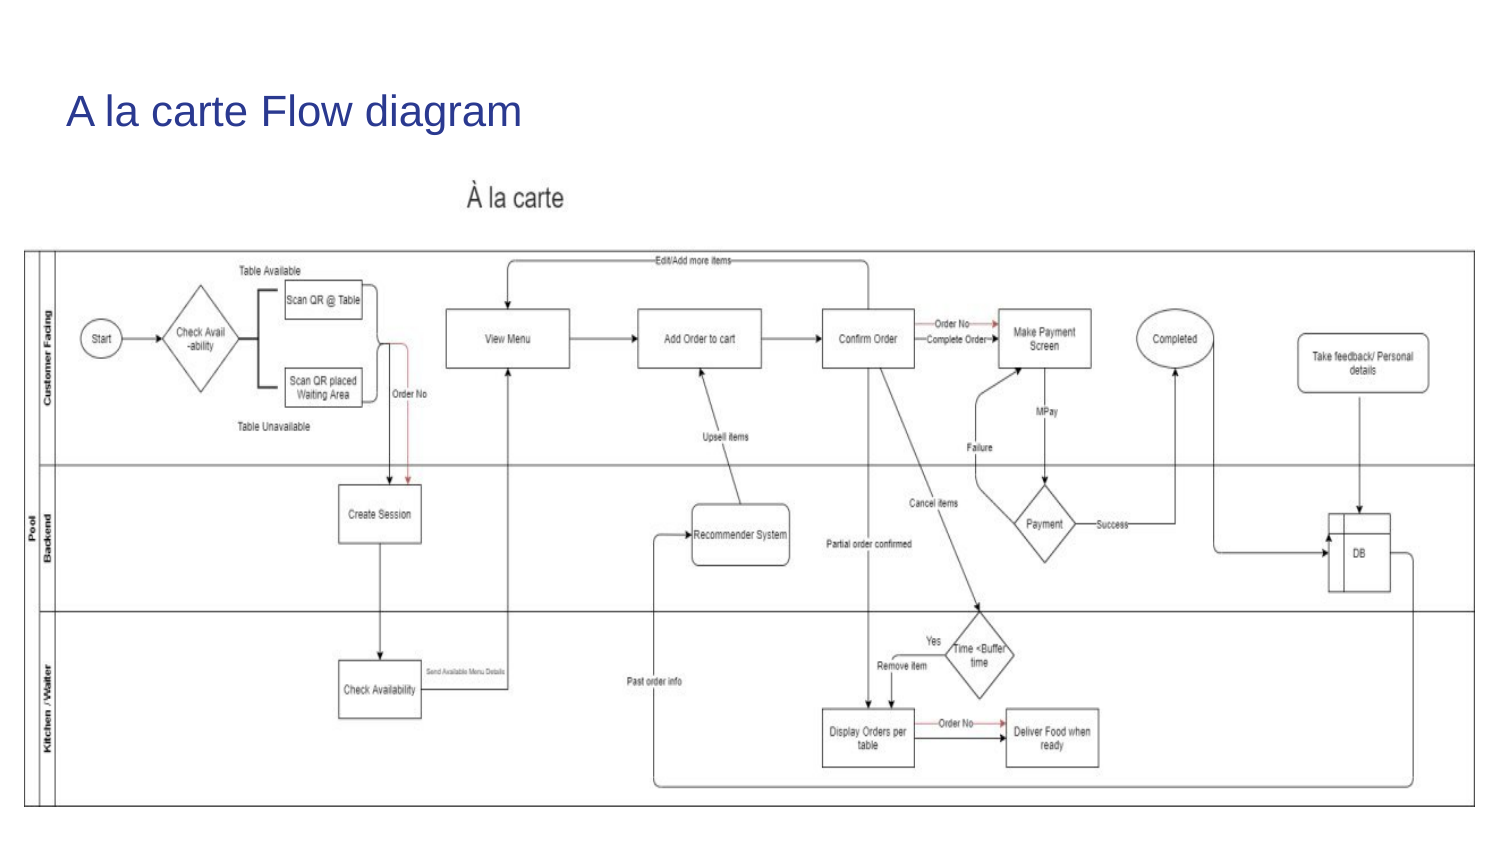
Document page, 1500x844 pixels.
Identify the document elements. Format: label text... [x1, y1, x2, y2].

picture [24, 166, 1476, 808]
title A la carte Flow diagram [51, 67, 1449, 165]
